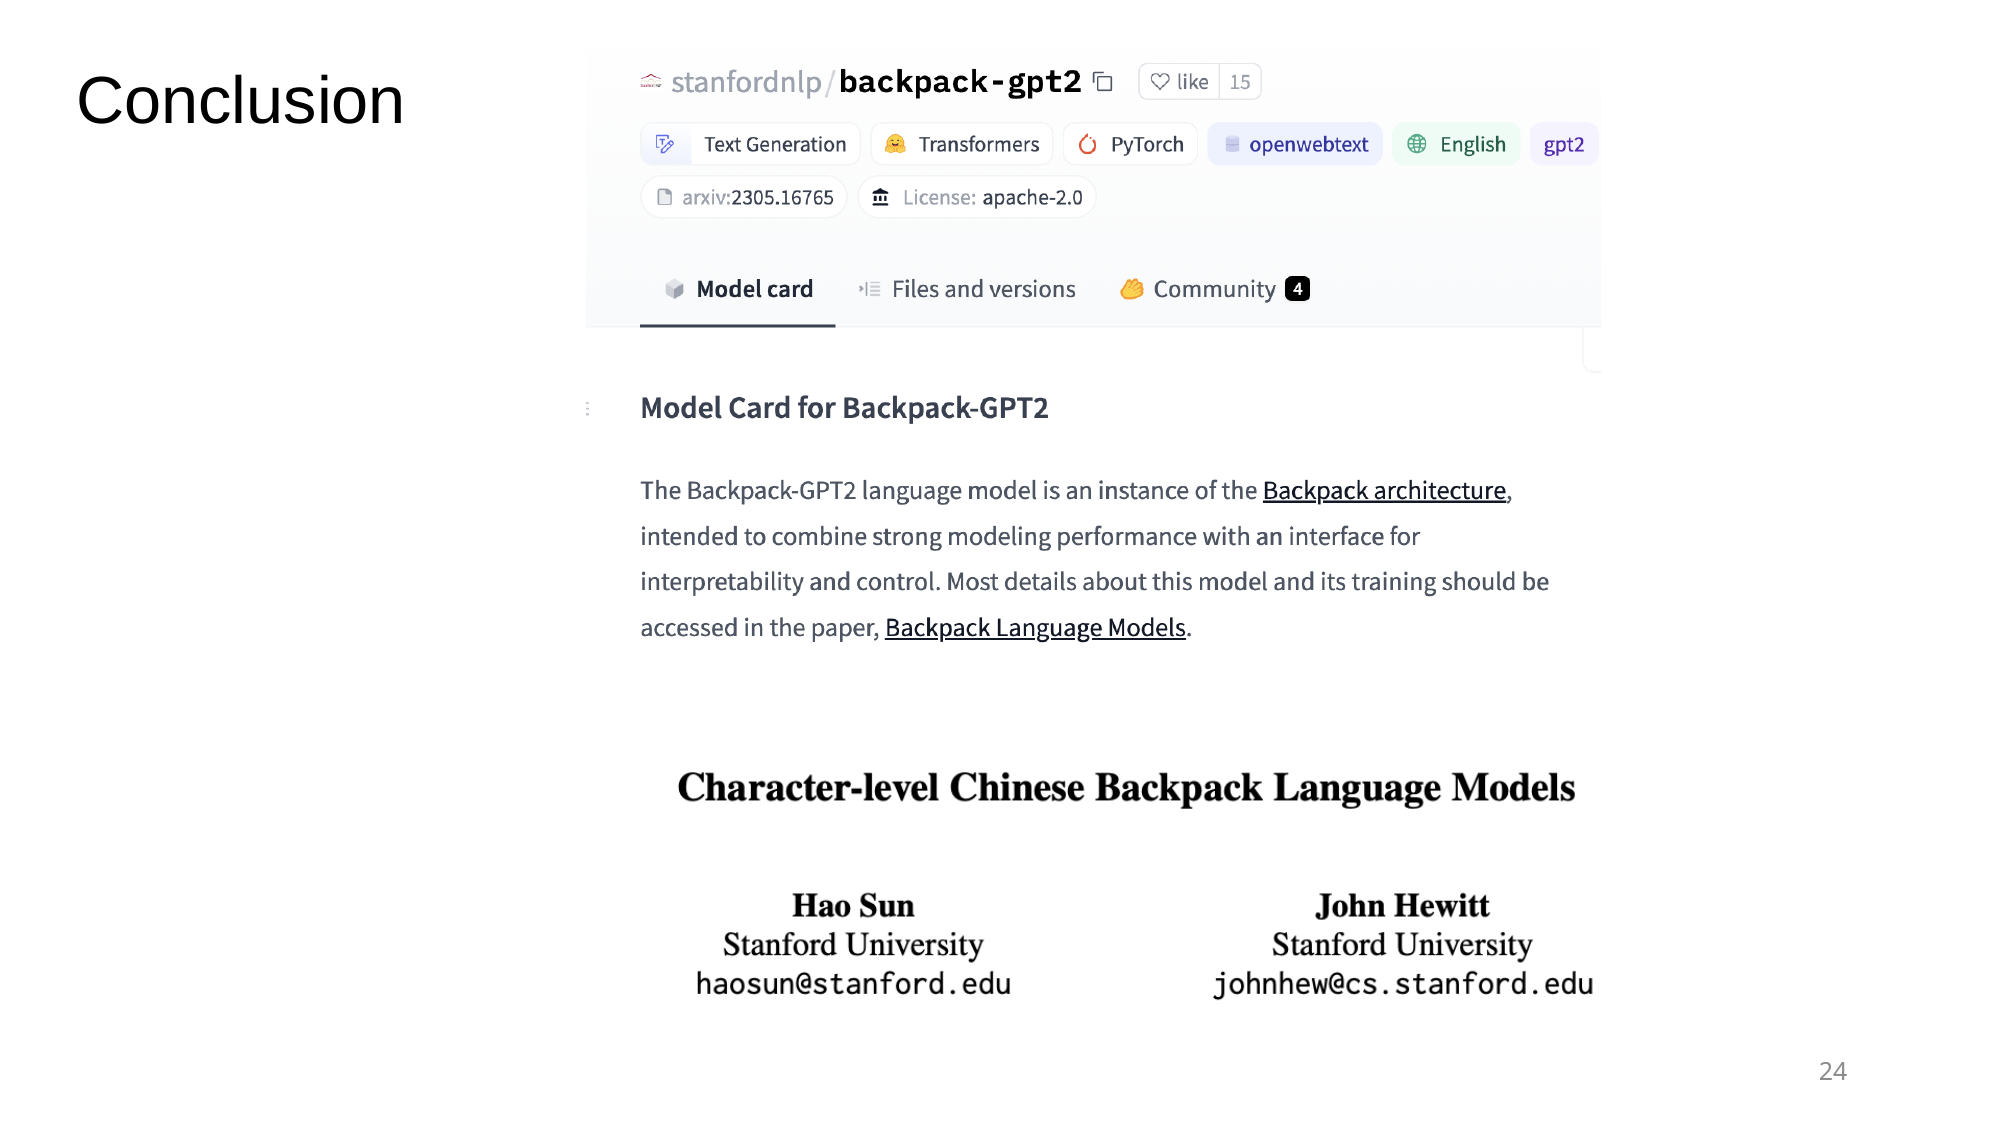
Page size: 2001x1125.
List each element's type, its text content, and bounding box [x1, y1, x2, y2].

text_box Conclusion [61, 49, 586, 145]
picture [606, 721, 1678, 1043]
picture [586, 49, 1601, 674]
slide_number 24 [1412, 1042, 1863, 1103]
